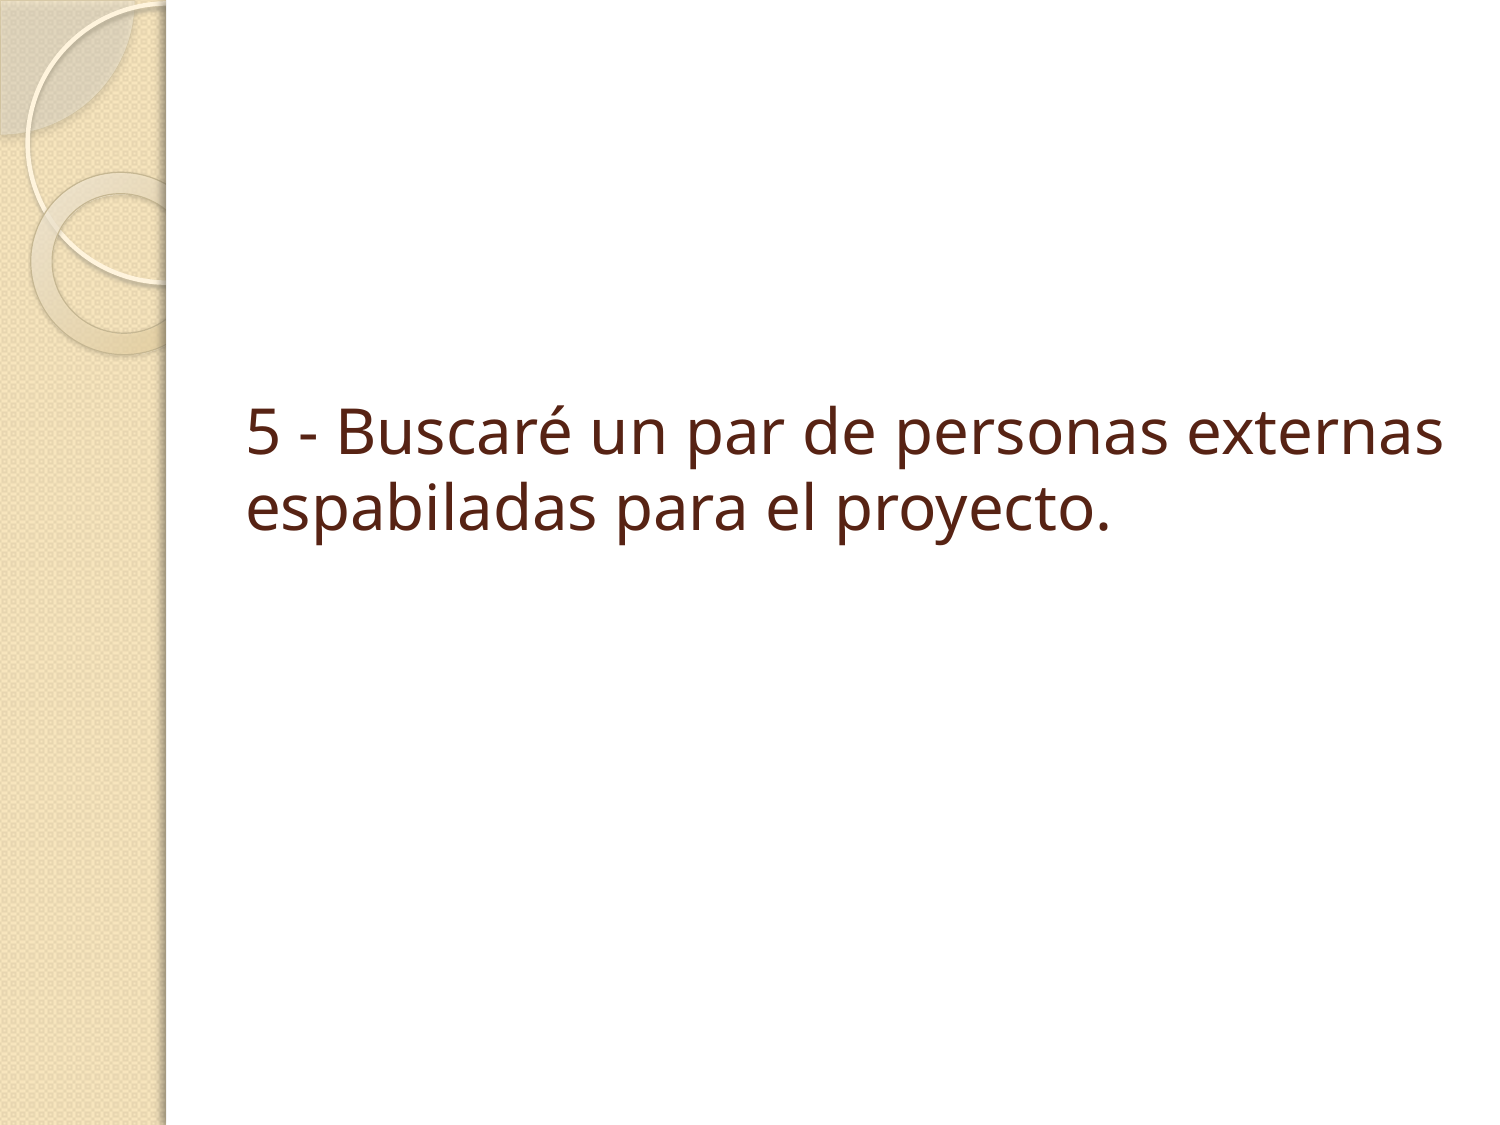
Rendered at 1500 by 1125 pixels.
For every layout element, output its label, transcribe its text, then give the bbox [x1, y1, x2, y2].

title 5 - Buscaré un par de personas externas espabiladas para el proyecto. [230, 373, 1461, 561]
